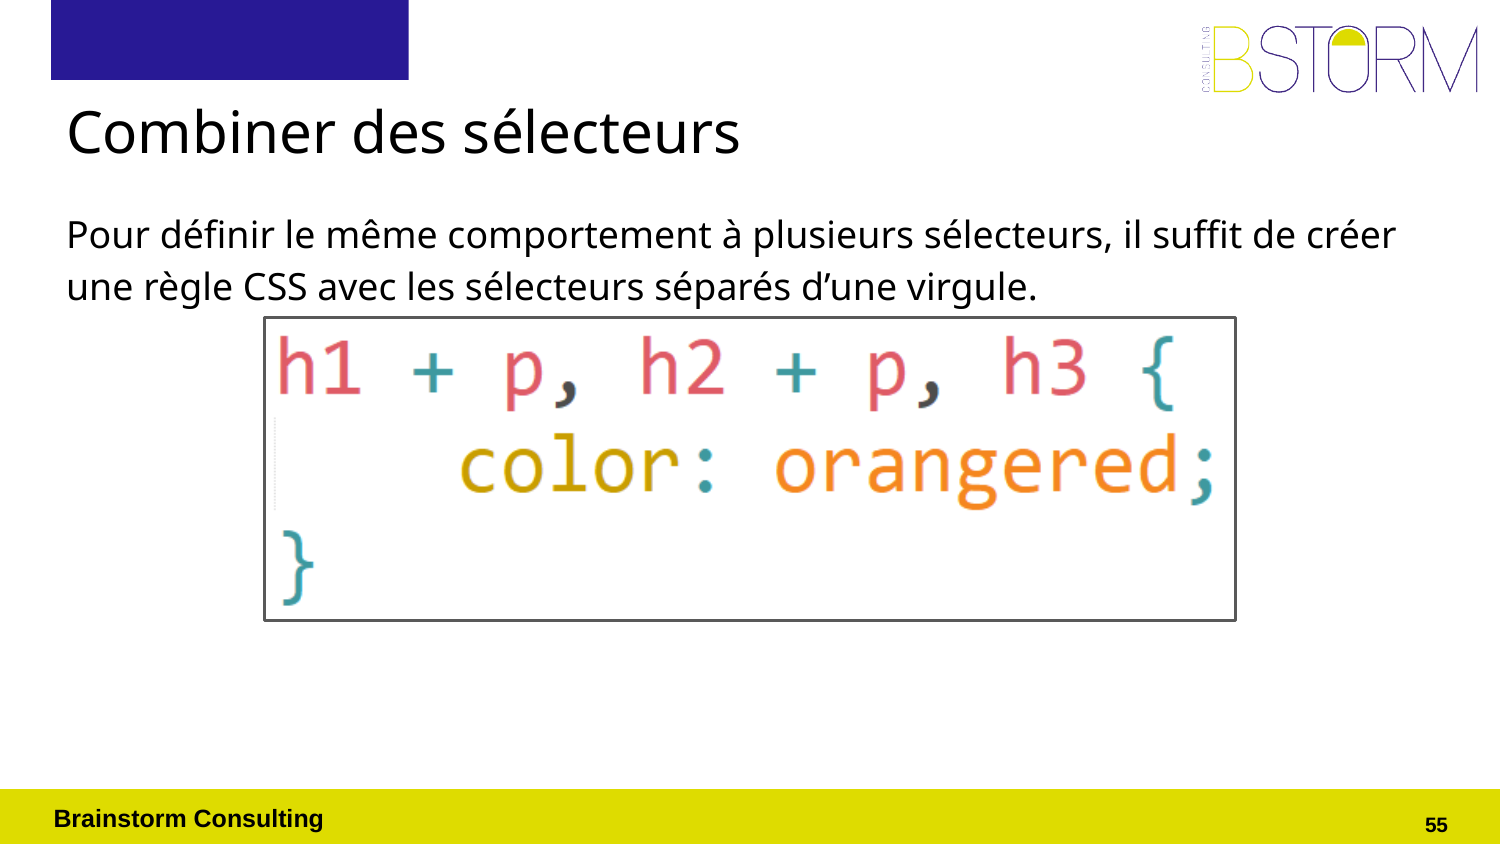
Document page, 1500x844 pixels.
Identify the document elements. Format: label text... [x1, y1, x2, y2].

picture [1188, 11, 1490, 106]
title Combiner des sélecteurs [51, 80, 1449, 175]
picture [265, 318, 1235, 620]
list Pour définir le même comportement à plusieurs sélecteurs, il suffit de créer une règle CSS avec les sélecteurs séparés d’une virgule. [51, 189, 1449, 750]
slide_number ‹#› [1372, 797, 1463, 839]
